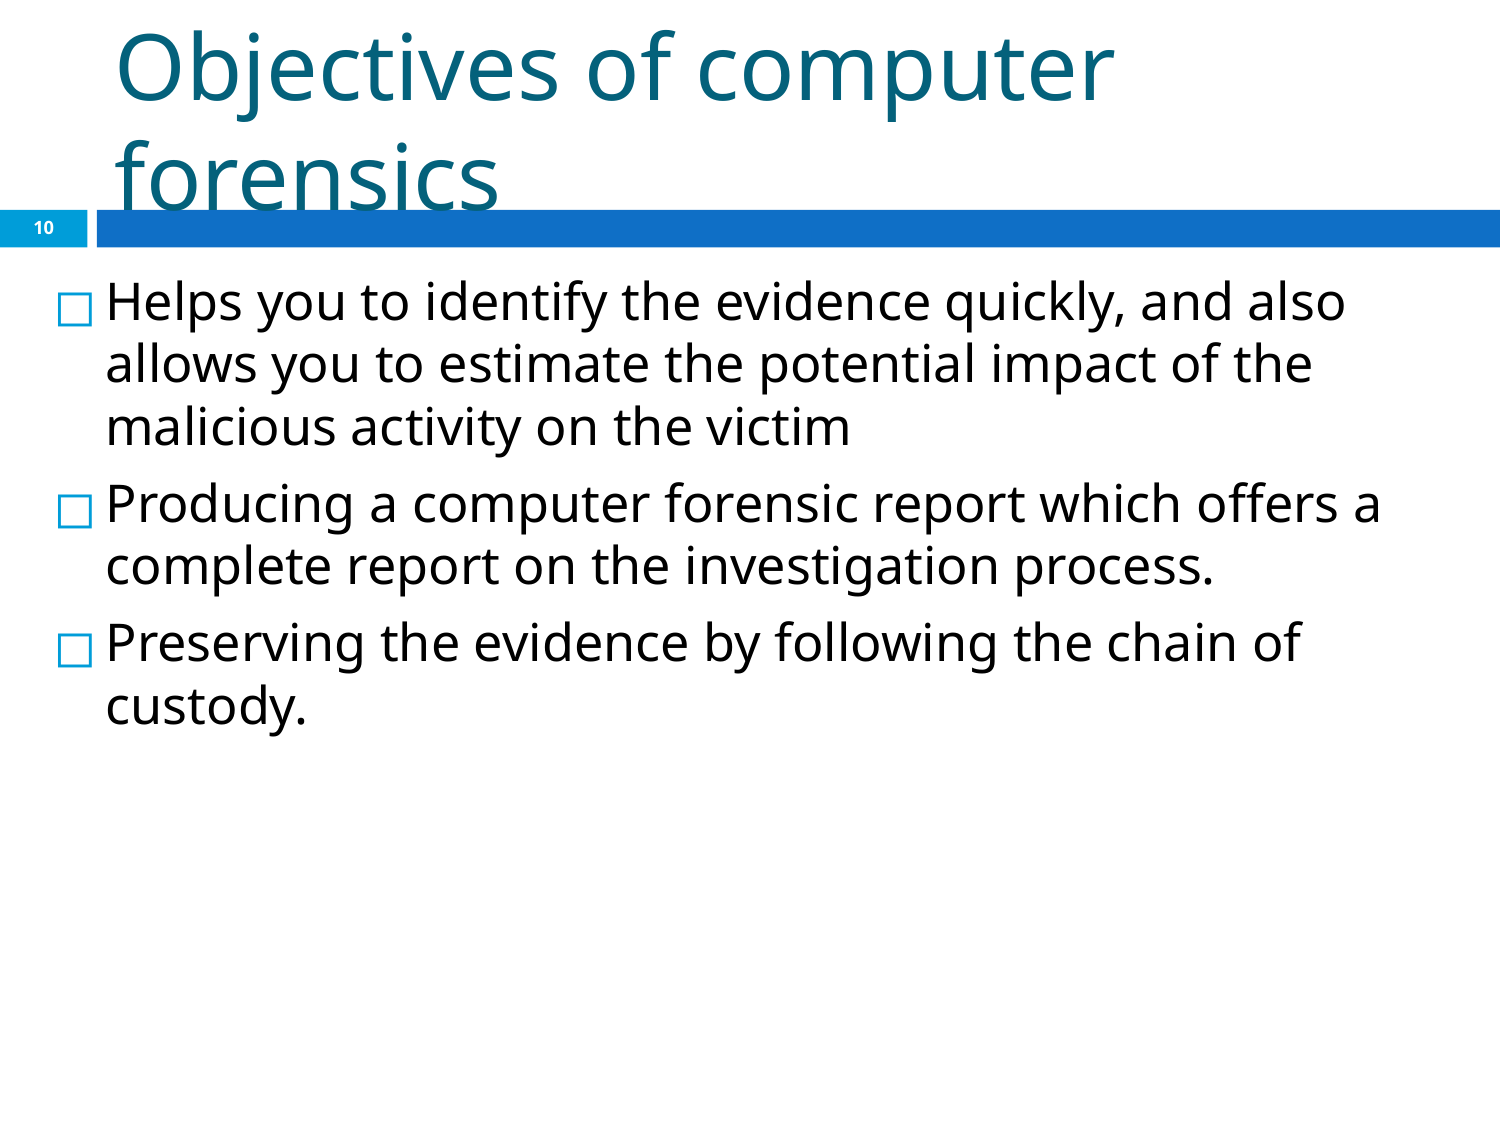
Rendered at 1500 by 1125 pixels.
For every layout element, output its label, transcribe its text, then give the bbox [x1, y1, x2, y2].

slide_number ‹#› [0, 208, 88, 249]
title Objectives of computer forensics [99, 37, 1438, 200]
list Helps you to identify the evidence quickly, and also allows you to estimate the potential impact of the malicious activity on the victim Producing a computer forensic report which offers a complete report on the investigation process. Preserving the evidence by following the chain of custody. [38, 260, 1479, 1076]
